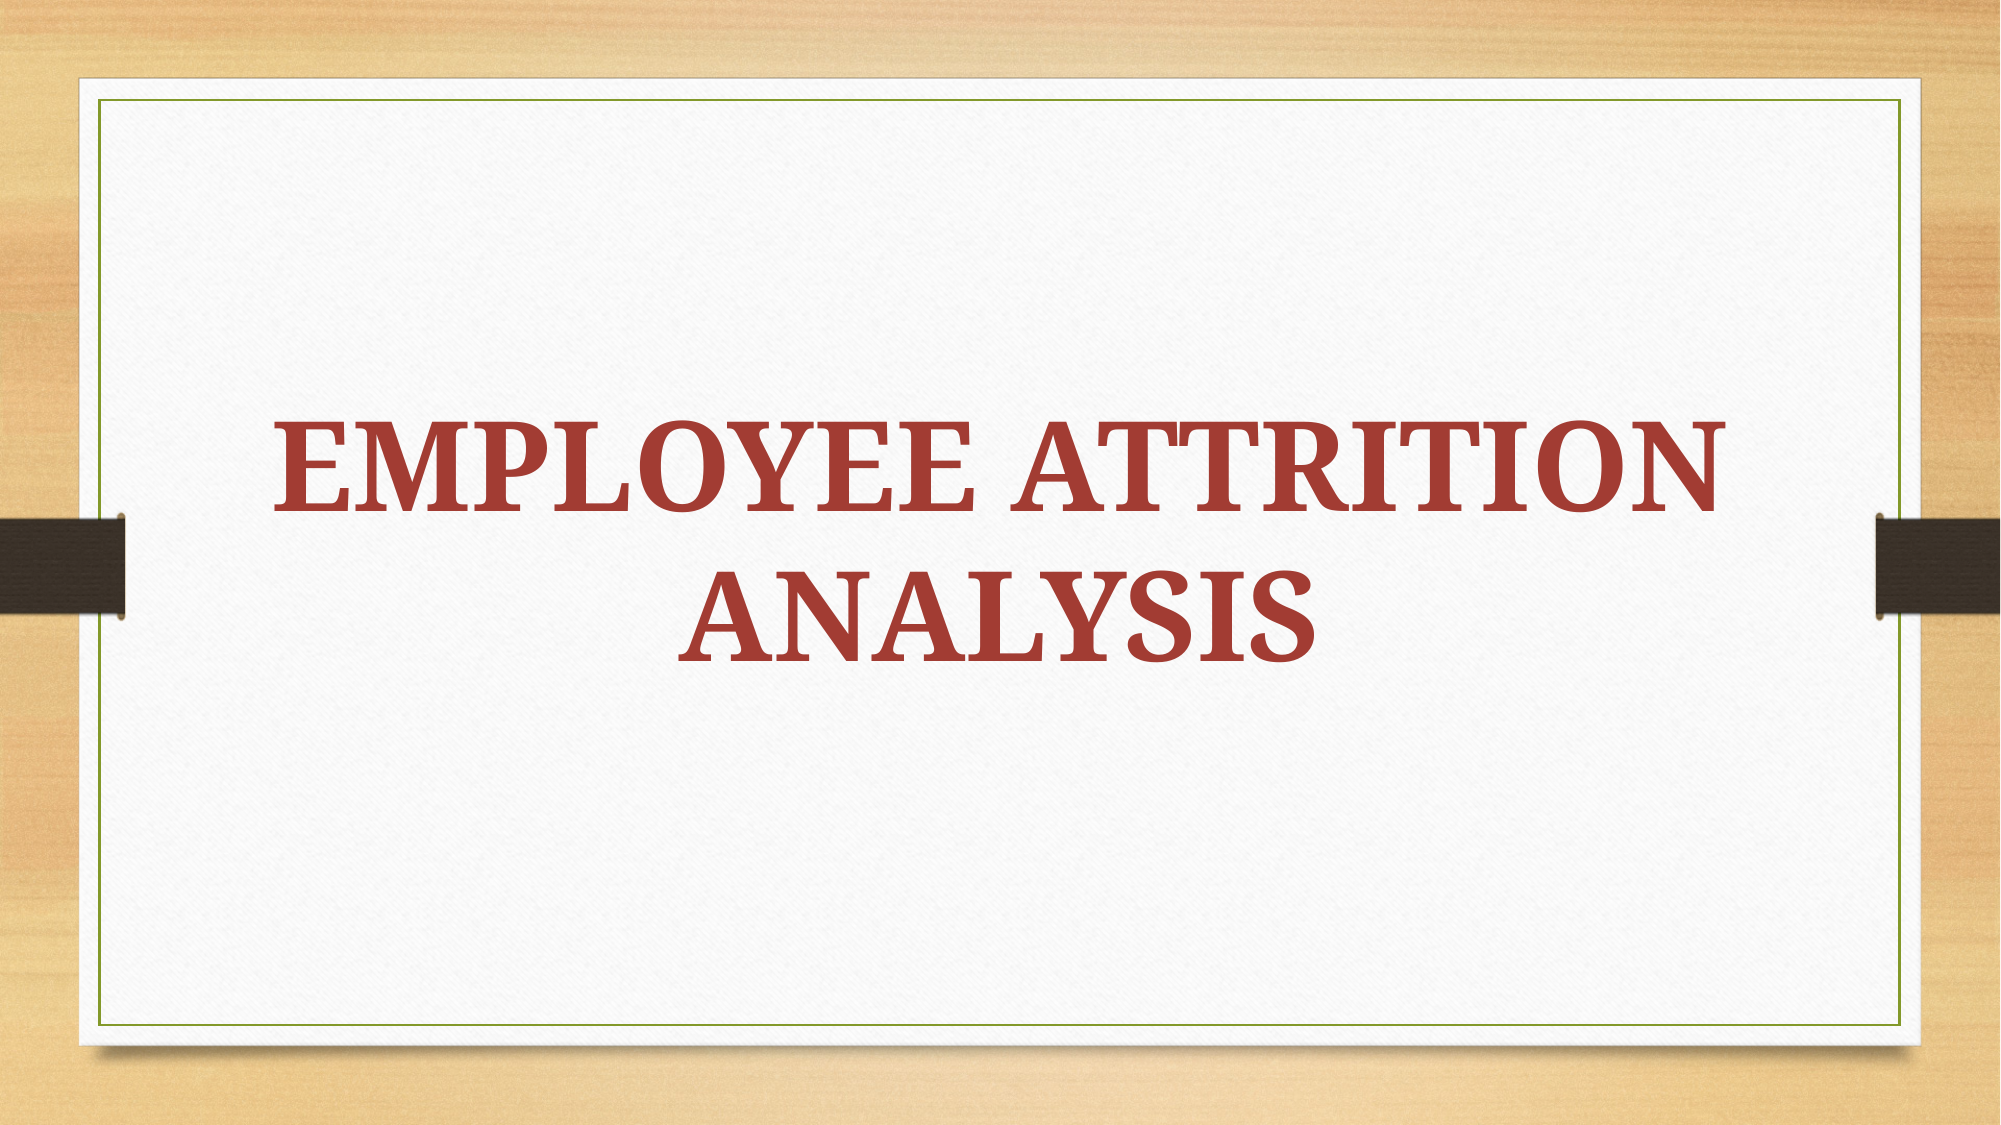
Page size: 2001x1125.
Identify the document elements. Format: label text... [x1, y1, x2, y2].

text_box EMPLOYEE ATTRITION ANALYSIS [183, 378, 1817, 694]
picture [0, 0, 2001, 1125]
